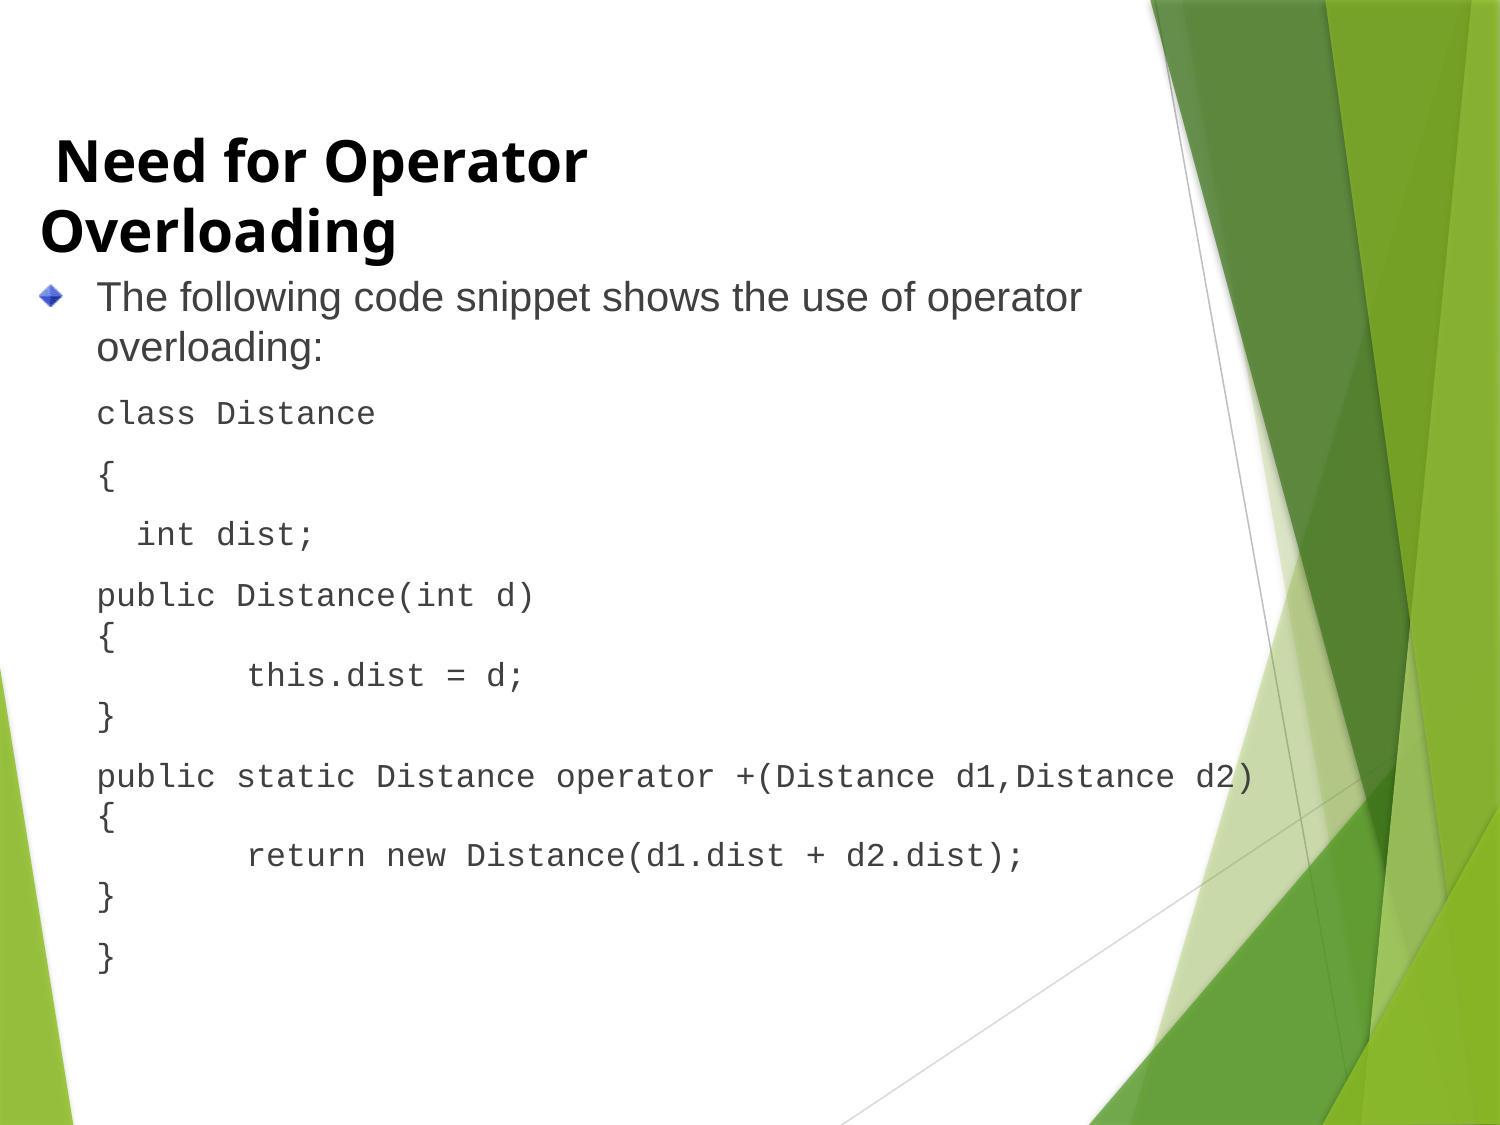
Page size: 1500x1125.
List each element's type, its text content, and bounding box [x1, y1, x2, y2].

text_box Need for Operator Overloading [24, 116, 925, 262]
picture [39, 283, 63, 307]
list The following code snippet shows the use of operator overloading: class Distance { int dist; public Distance(int d) { this.dist = d; } public static Distance operator +(Distance d1,Distance d2) { return new Distance(d1.dist + d2.dist); } } [24, 262, 1275, 1005]
